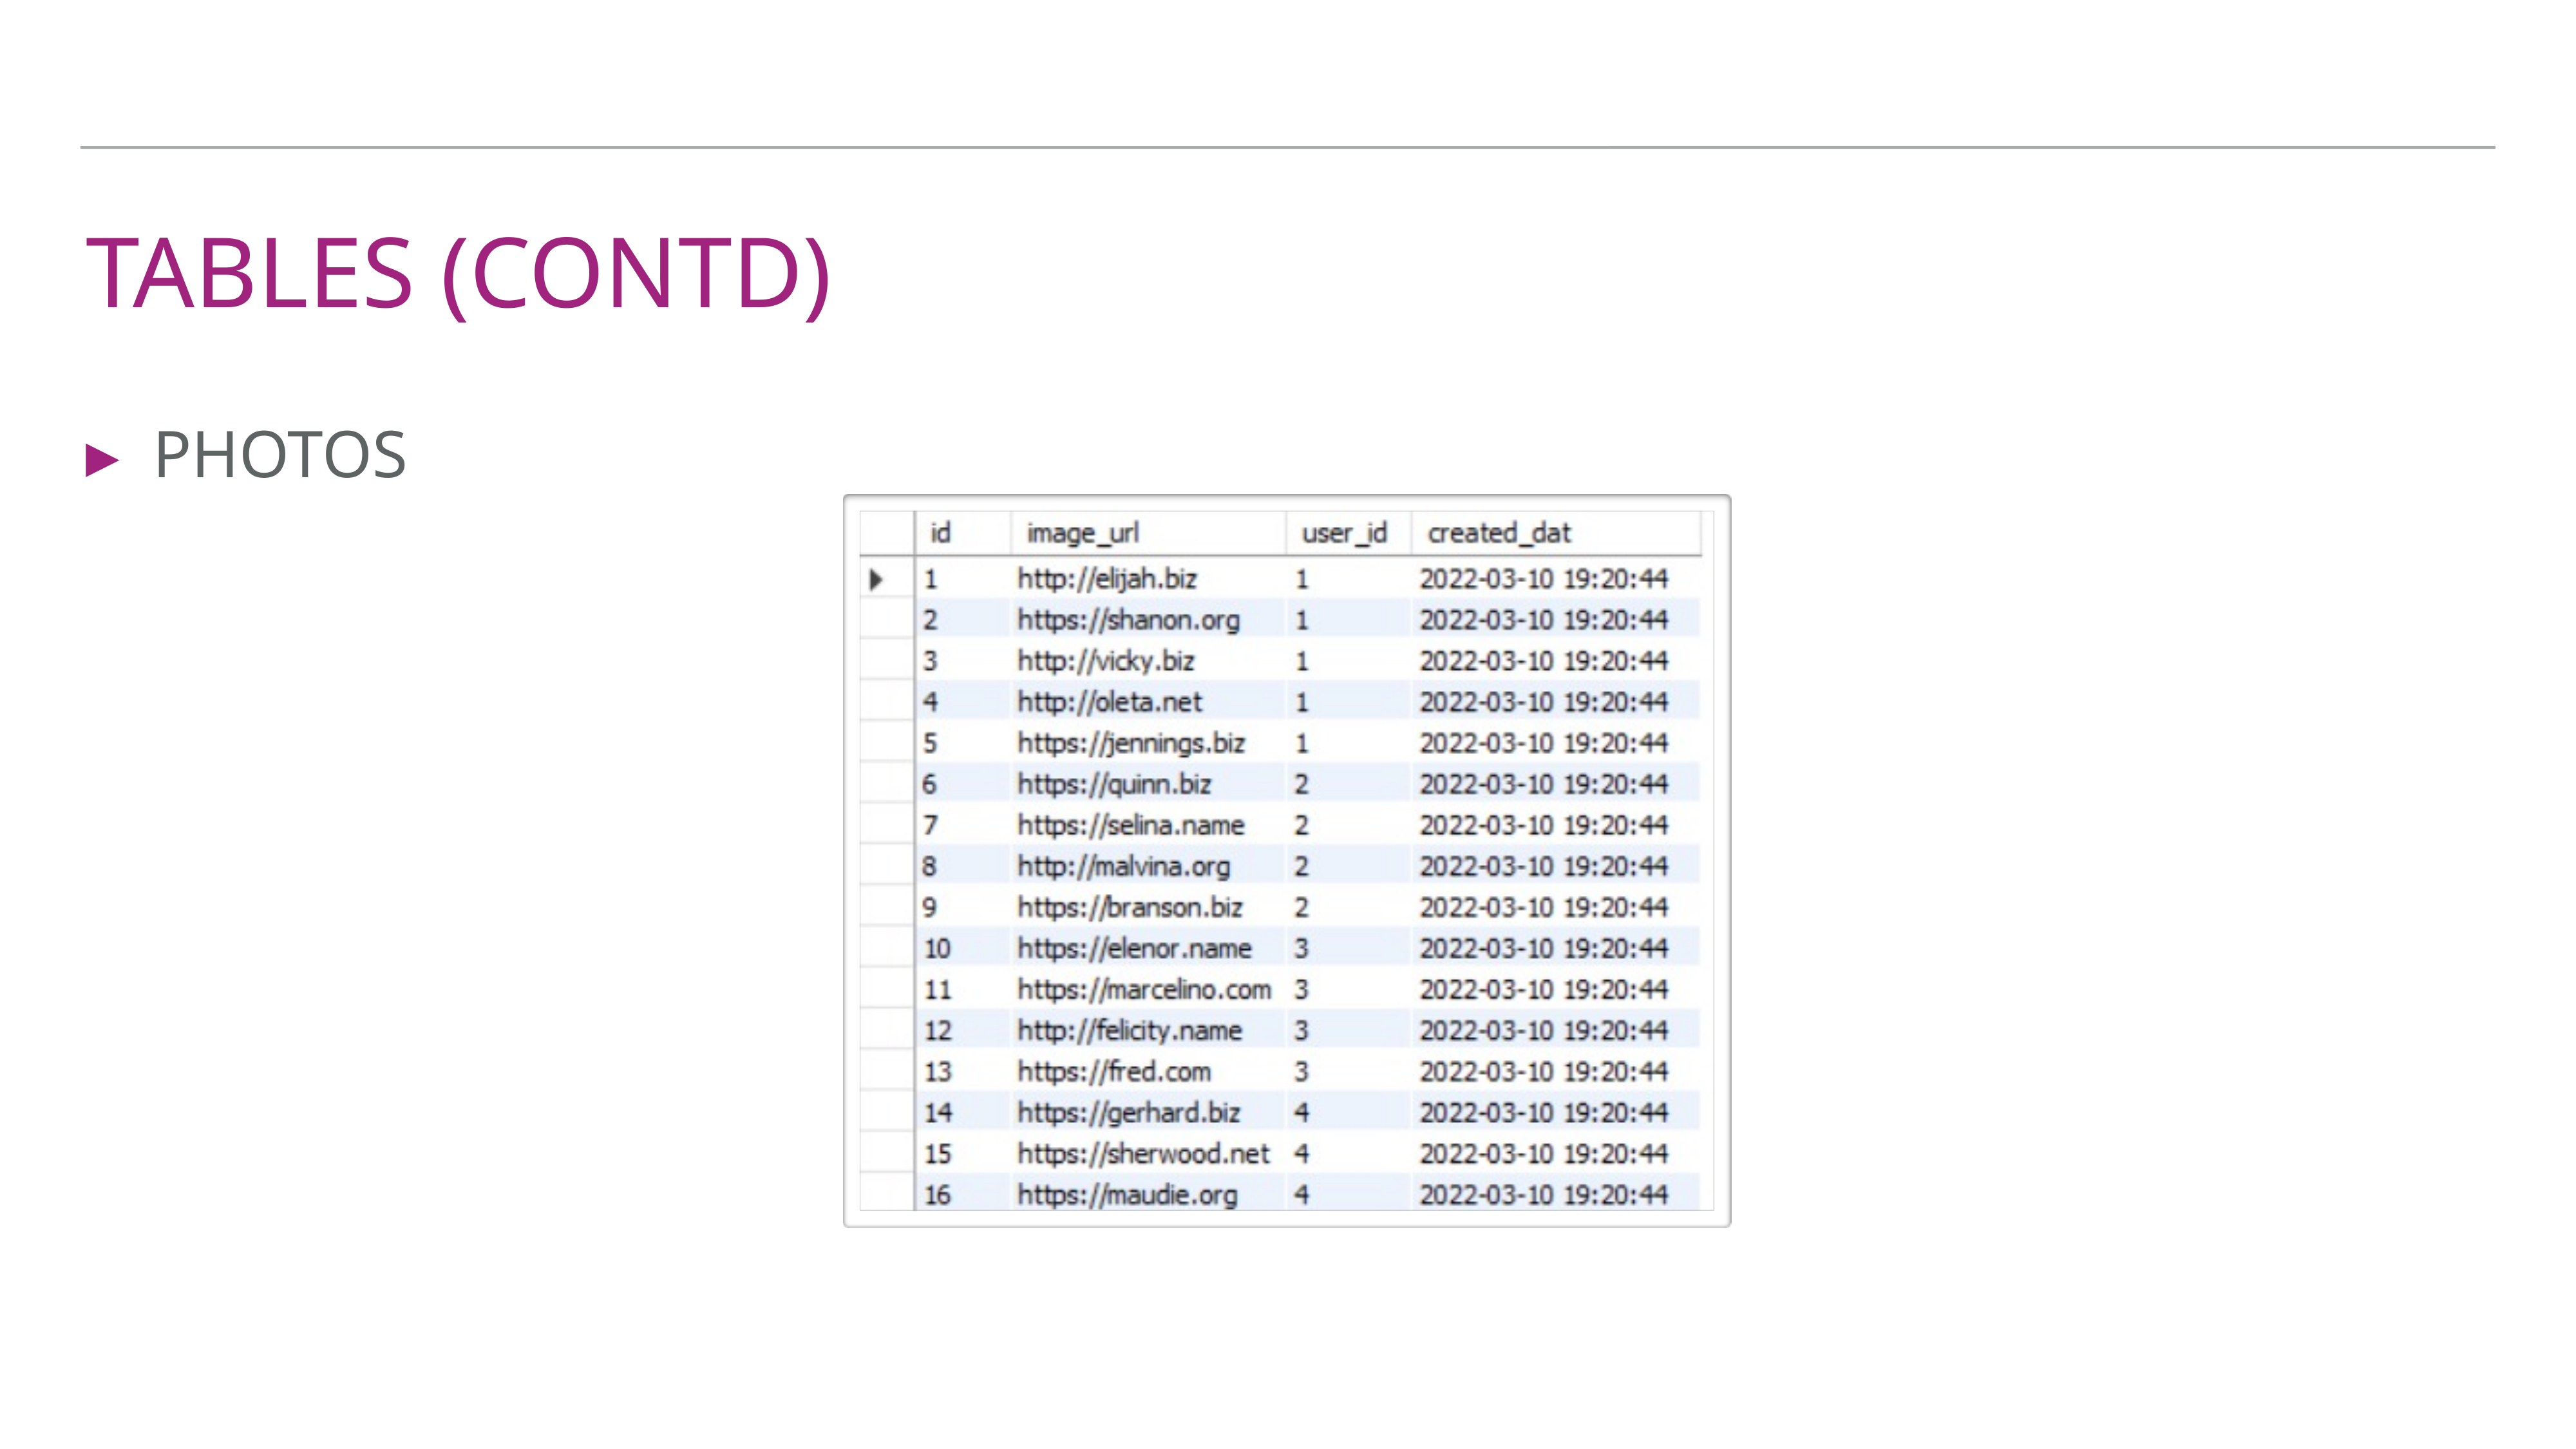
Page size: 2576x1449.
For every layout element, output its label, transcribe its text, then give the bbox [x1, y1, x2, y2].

title Tables (Contd) [80, 227, 2496, 336]
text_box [842, 494, 1734, 1229]
list PHOTOS [80, 407, 2496, 1316]
